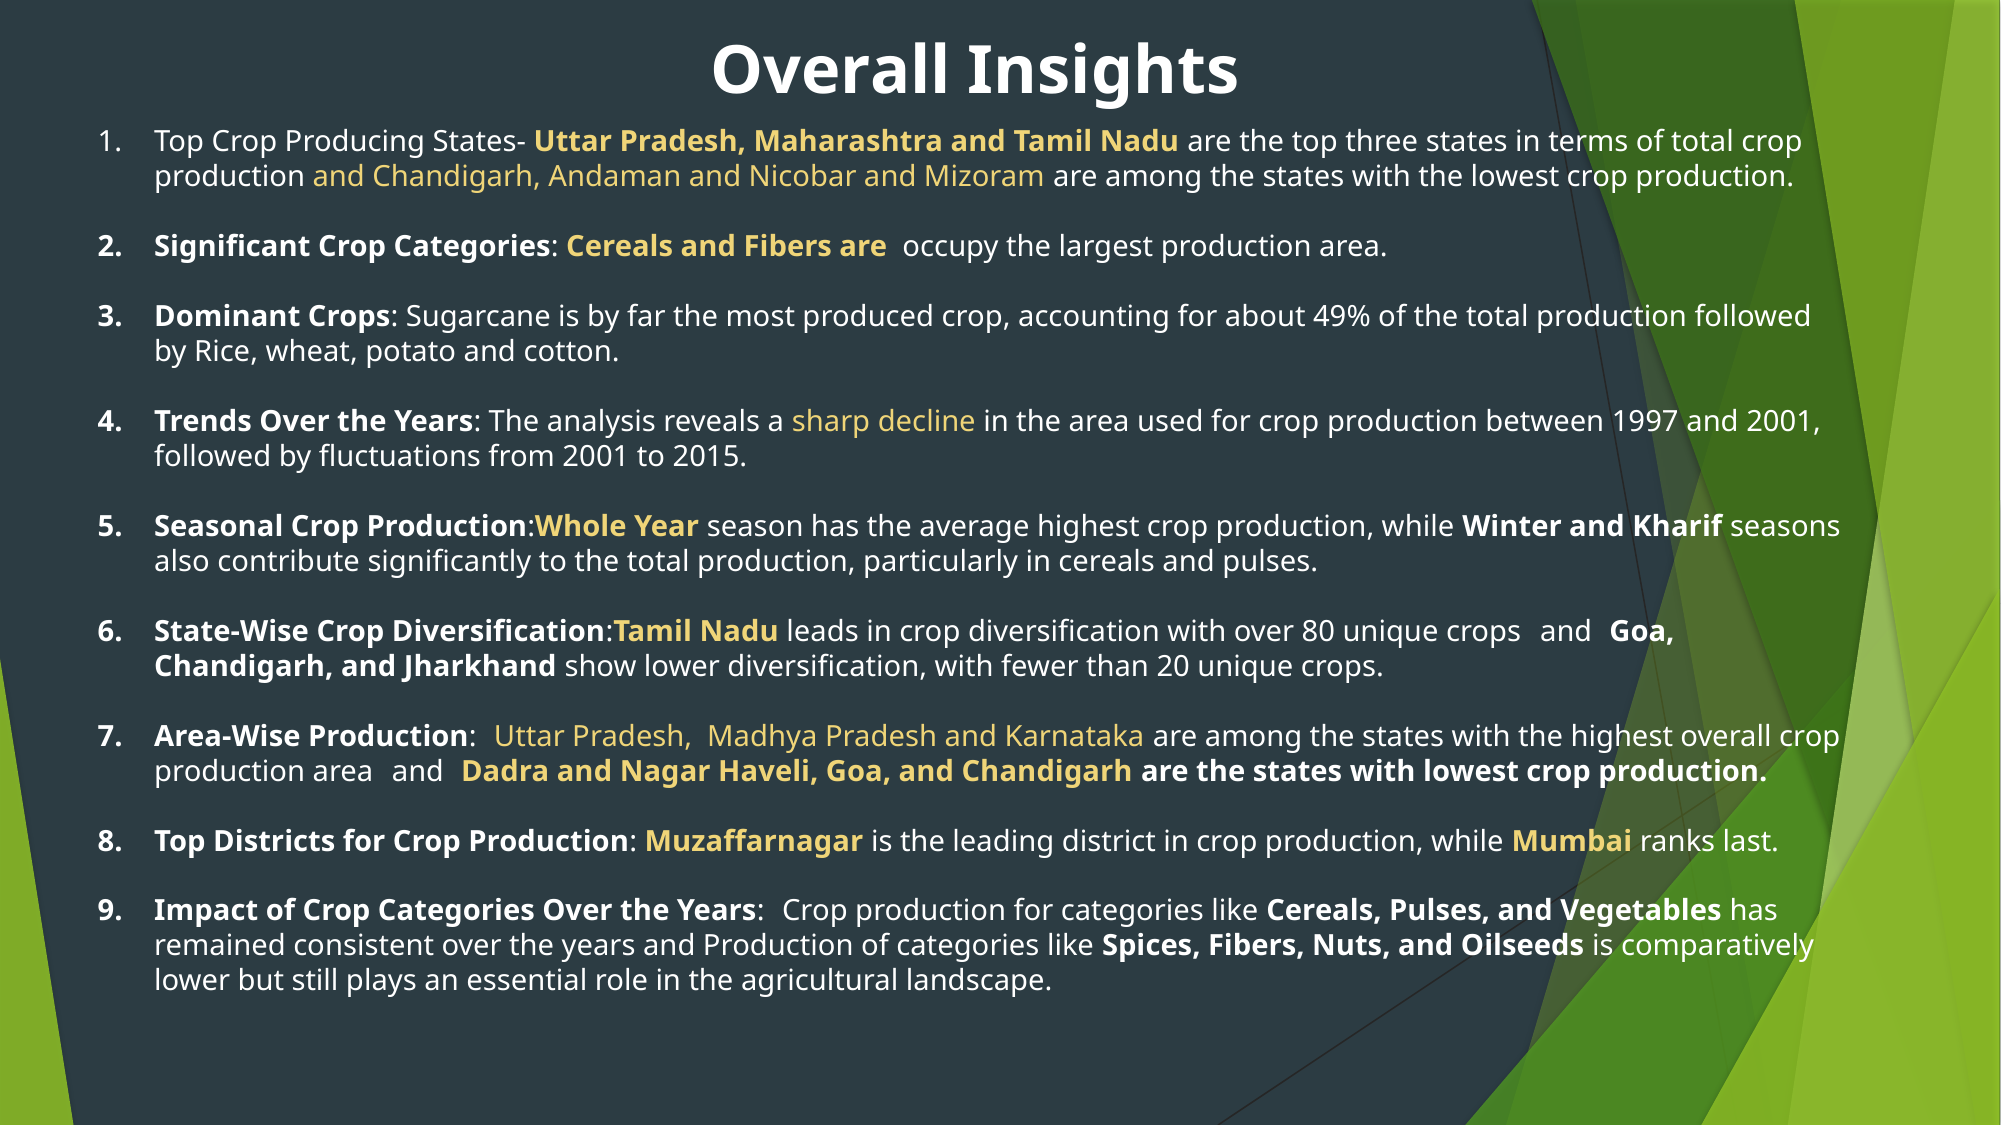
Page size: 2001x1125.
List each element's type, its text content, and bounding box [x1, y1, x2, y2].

text_box Top Crop Producing States- Uttar Pradesh, Maharashtra and Tamil Nadu are the top three states in terms of total crop production and Chandigarh, Andaman and Nicobar and Mizoram are among the states with the lowest crop production. Significant Crop Categories: Cereals and Fibers are occupy the largest production area. Dominant Crops: Sugarcane is by far the most produced crop, accounting for about 49% of the total production followed by Rice, wheat, potato and cotton. Trends Over the Years: The analysis reveals a sharp decline in the area used for crop production between 1997 and 2001, followed by fluctuations from 2001 to 2015. Seasonal Crop Production:Whole Year season has the average highest crop production, while Winter and Kharif seasons also contribute significantly to the total production, particularly in cereals and pulses. State-Wise Crop Diversification:Tamil Nadu leads in crop diversification with over 80 unique crops and Goa, Chandigarh, and Jharkhand show lower diversification, with fewer than 20 unique crops. Area-Wise Production: Uttar Pradesh, Madhya Pradesh and Karnataka are among the states with the highest overall crop production area and Dadra and Nagar Haveli, Goa, and Chandigarh are the states with lowest crop production. Top Districts for Crop Production: Muzaffarnagar is the leading district in crop production, while Mumbai ranks last. Impact of Crop Categories Over the Years: Crop production for categories like Cereals, Pulses, and Vegetables has remained consistent over the years and Production of categories like Spices, Fibers, Nuts, and Oilseeds is comparatively lower but still plays an essential role in the agricultural landscape. [83, 115, 1867, 1004]
text_box Overall Insights [205, 19, 1745, 114]
